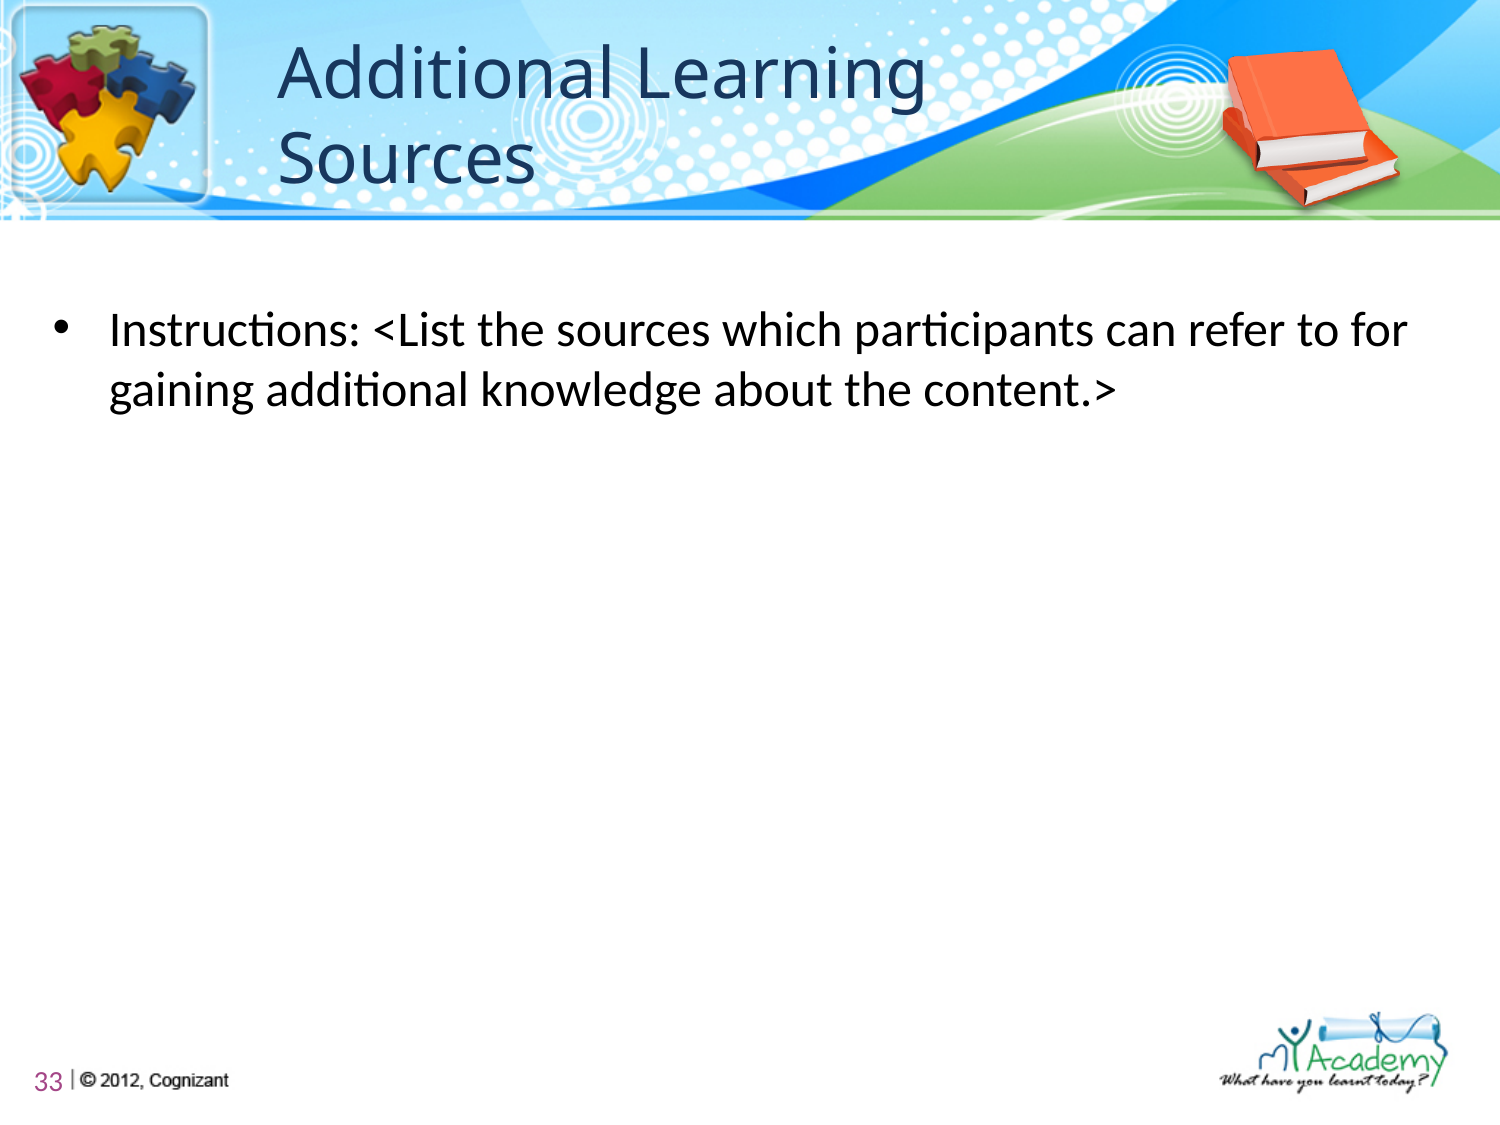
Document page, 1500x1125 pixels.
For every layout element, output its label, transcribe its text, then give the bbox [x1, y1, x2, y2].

picture [0, 0, 1500, 1125]
list Instructions: <List the sources which participants can refer to for gaining additional knowledge about the content.> [37, 288, 1463, 1101]
title Additional Learning Sources [262, 24, 1500, 200]
slide_number 33 [18, 1055, 94, 1101]
